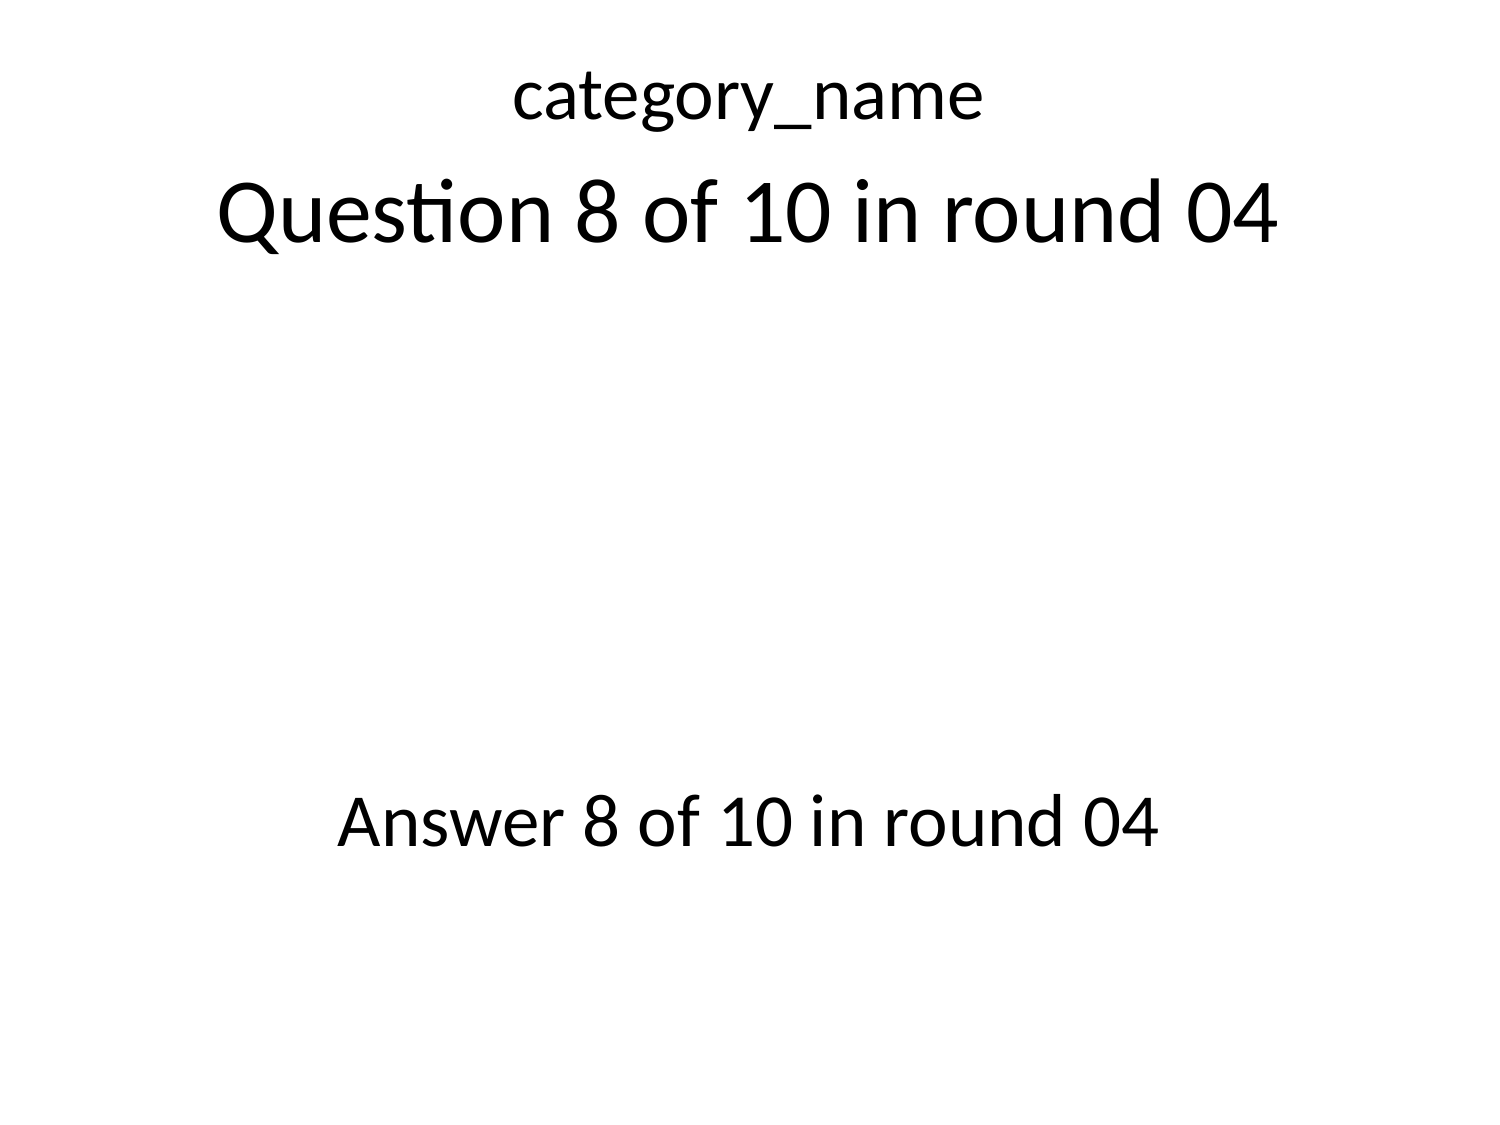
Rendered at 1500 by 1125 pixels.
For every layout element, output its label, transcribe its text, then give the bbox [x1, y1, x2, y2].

text_box Answer 8 of 10 in round 04 [35, 764, 1463, 921]
text_box Question 8 of 10 in round 04 [35, 143, 1463, 764]
text_box category_name [35, 37, 1463, 143]
